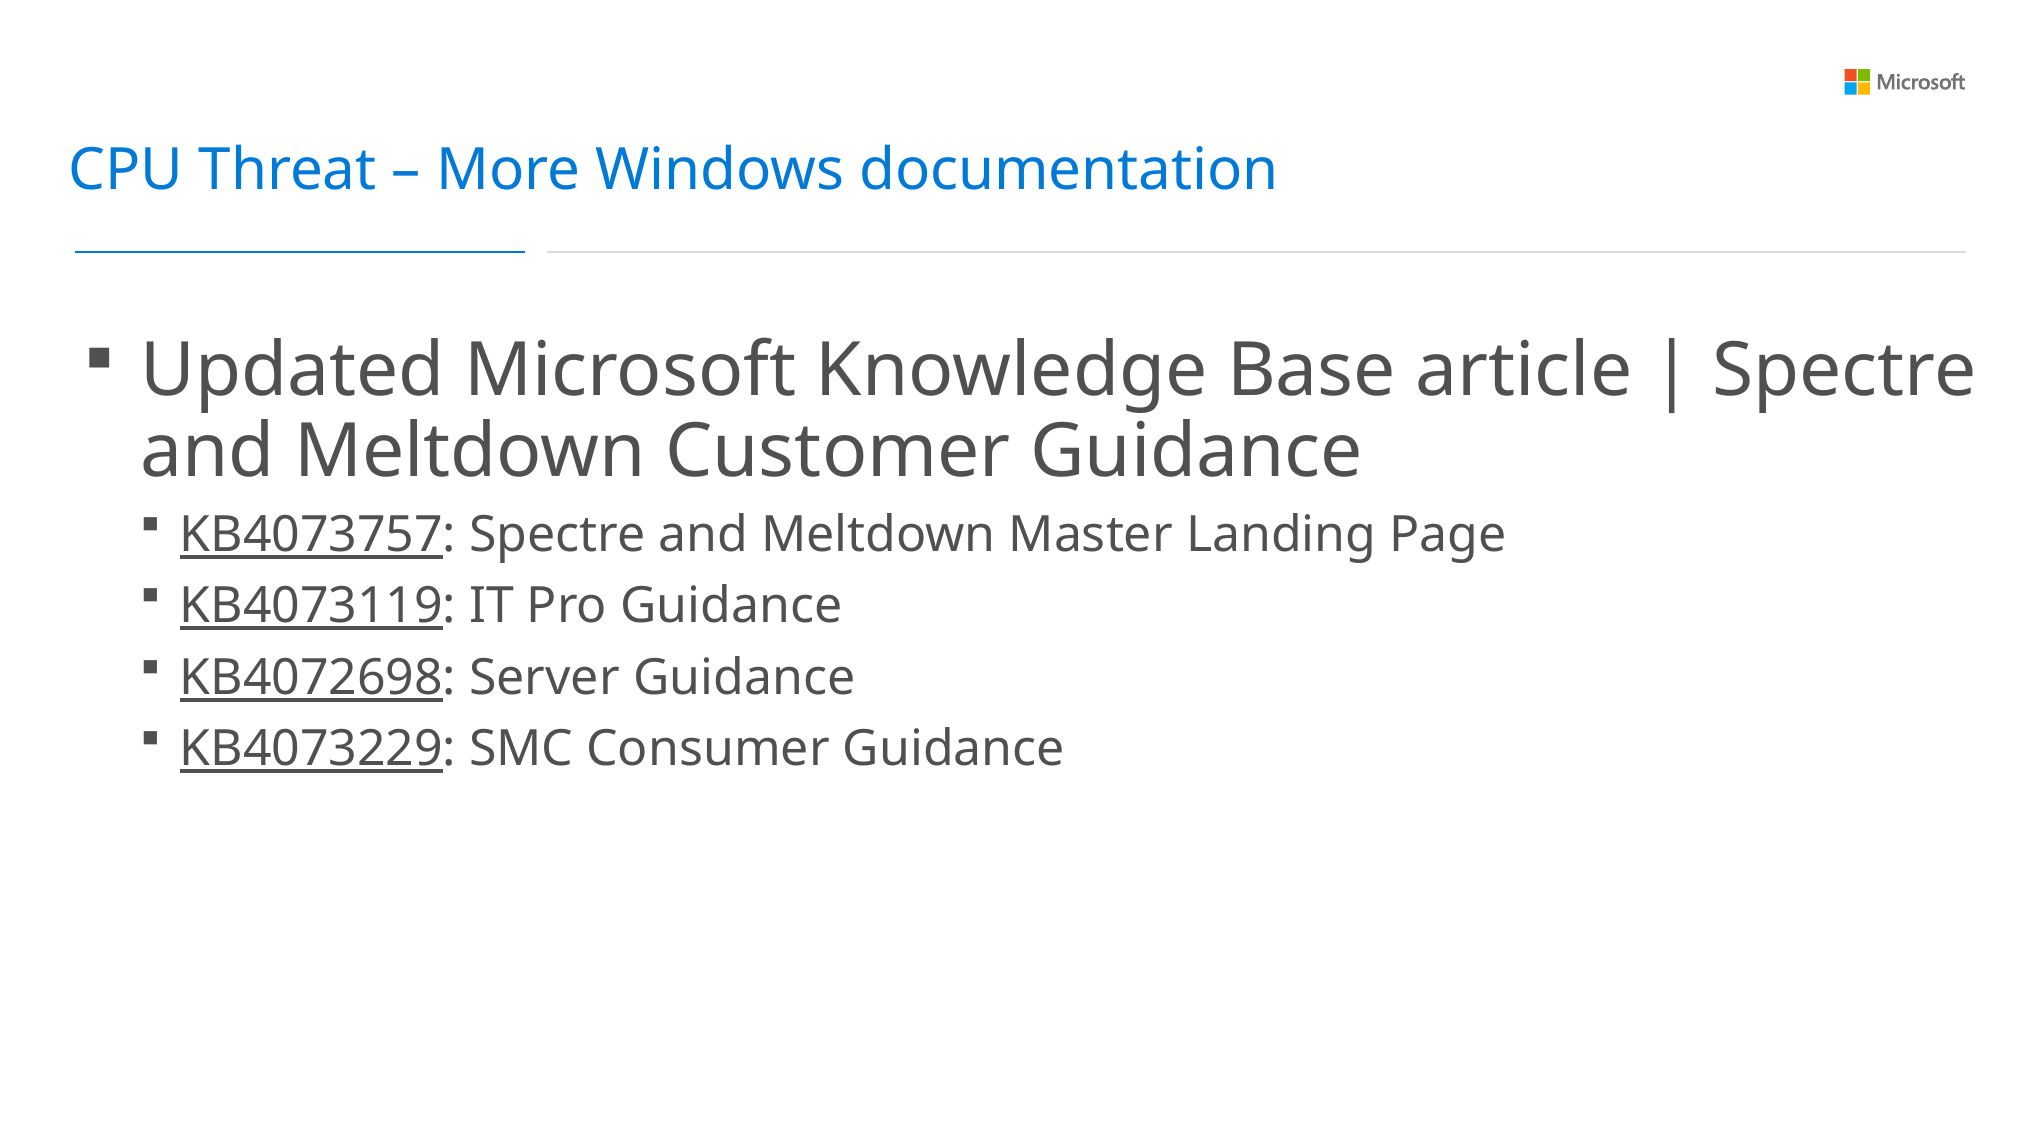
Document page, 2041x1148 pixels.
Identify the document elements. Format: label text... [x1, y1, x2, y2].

list CPU Threat – More Windows documentation [45, 120, 1968, 200]
text_box Updated Microsoft Knowledge Base article | Spectre and Meltdown Customer Guidance KB4073757: Spectre and Meltdown Master Landing Page KB4073119: IT Pro Guidance KB4072698: Server Guidance KB4073229: SMC Consumer Guidance [60, 315, 2010, 889]
